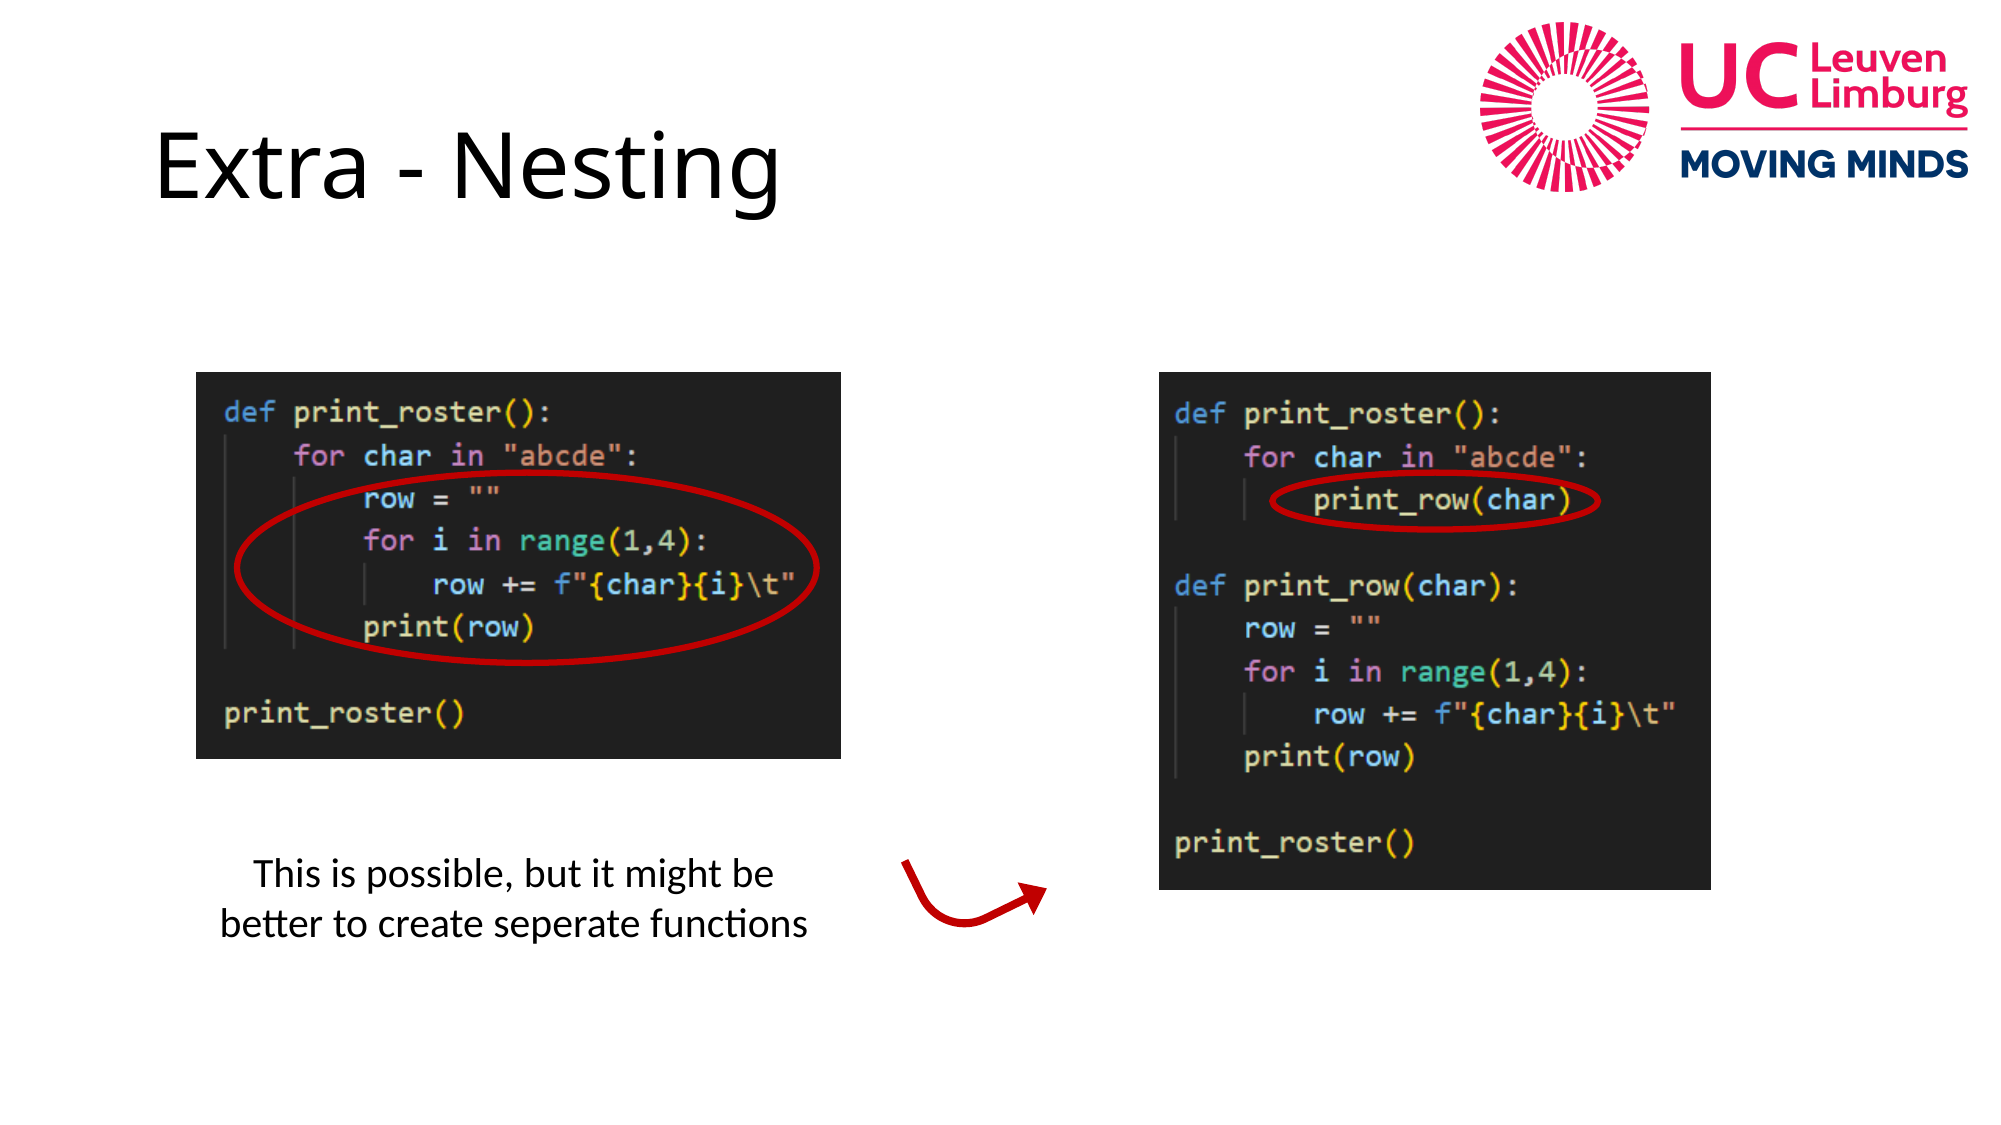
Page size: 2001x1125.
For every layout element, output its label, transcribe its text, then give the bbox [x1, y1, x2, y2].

picture [1159, 372, 1711, 890]
picture [196, 372, 841, 759]
text_box This is possible, but it might be better to create seperate functions [192, 838, 836, 954]
picture [1480, 22, 1973, 192]
title Extra - Nesting [137, 59, 1863, 278]
text_box [900, 859, 1047, 928]
